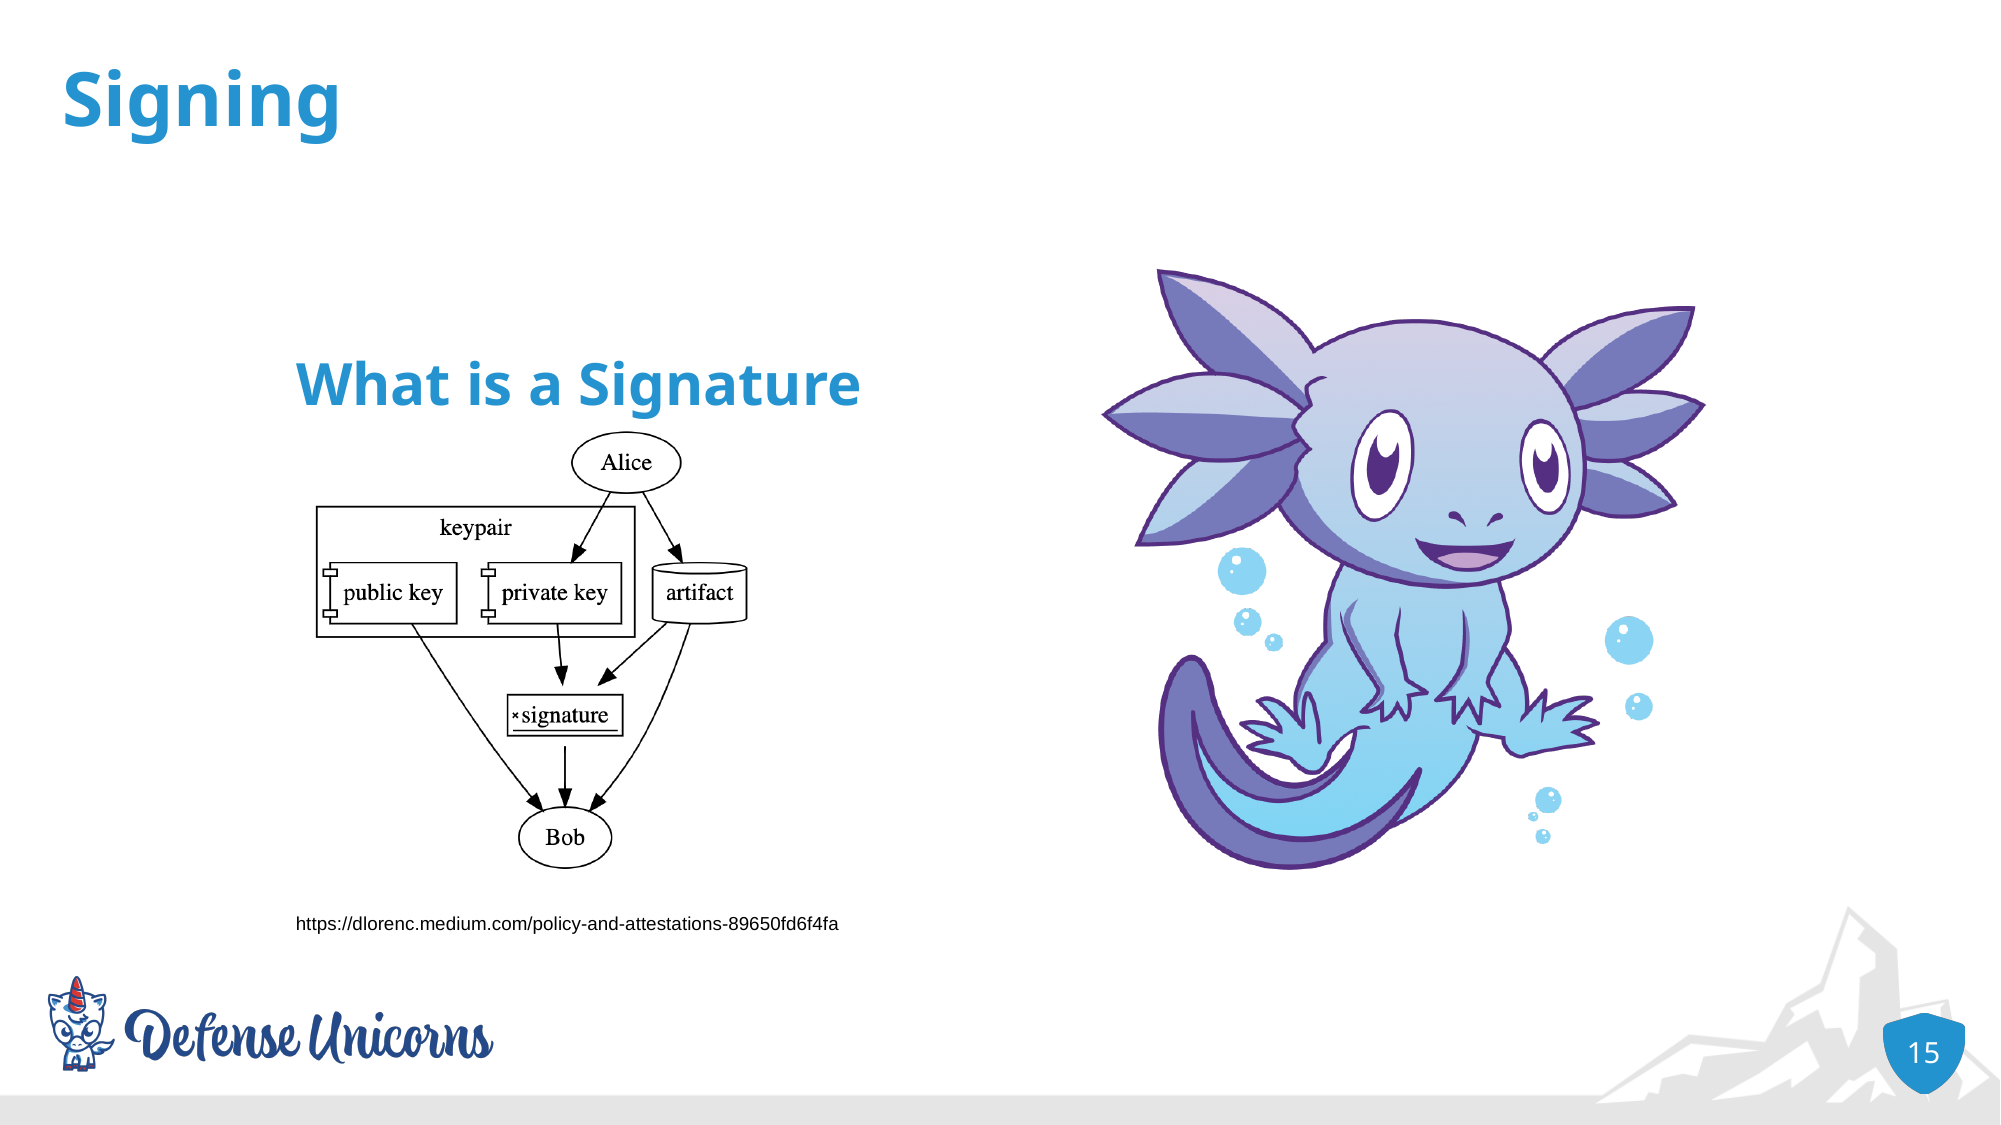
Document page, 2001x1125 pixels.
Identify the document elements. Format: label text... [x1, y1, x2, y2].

list What is a Signature [280, 278, 902, 427]
text_box https://dlorenc.medium.com/policy-and-attestations-89650fd6f4fa [280, 904, 1281, 942]
slide_number 15 [1883, 1023, 1965, 1084]
picture [0, 0, 2000, 1125]
title Signing [47, 28, 1953, 177]
